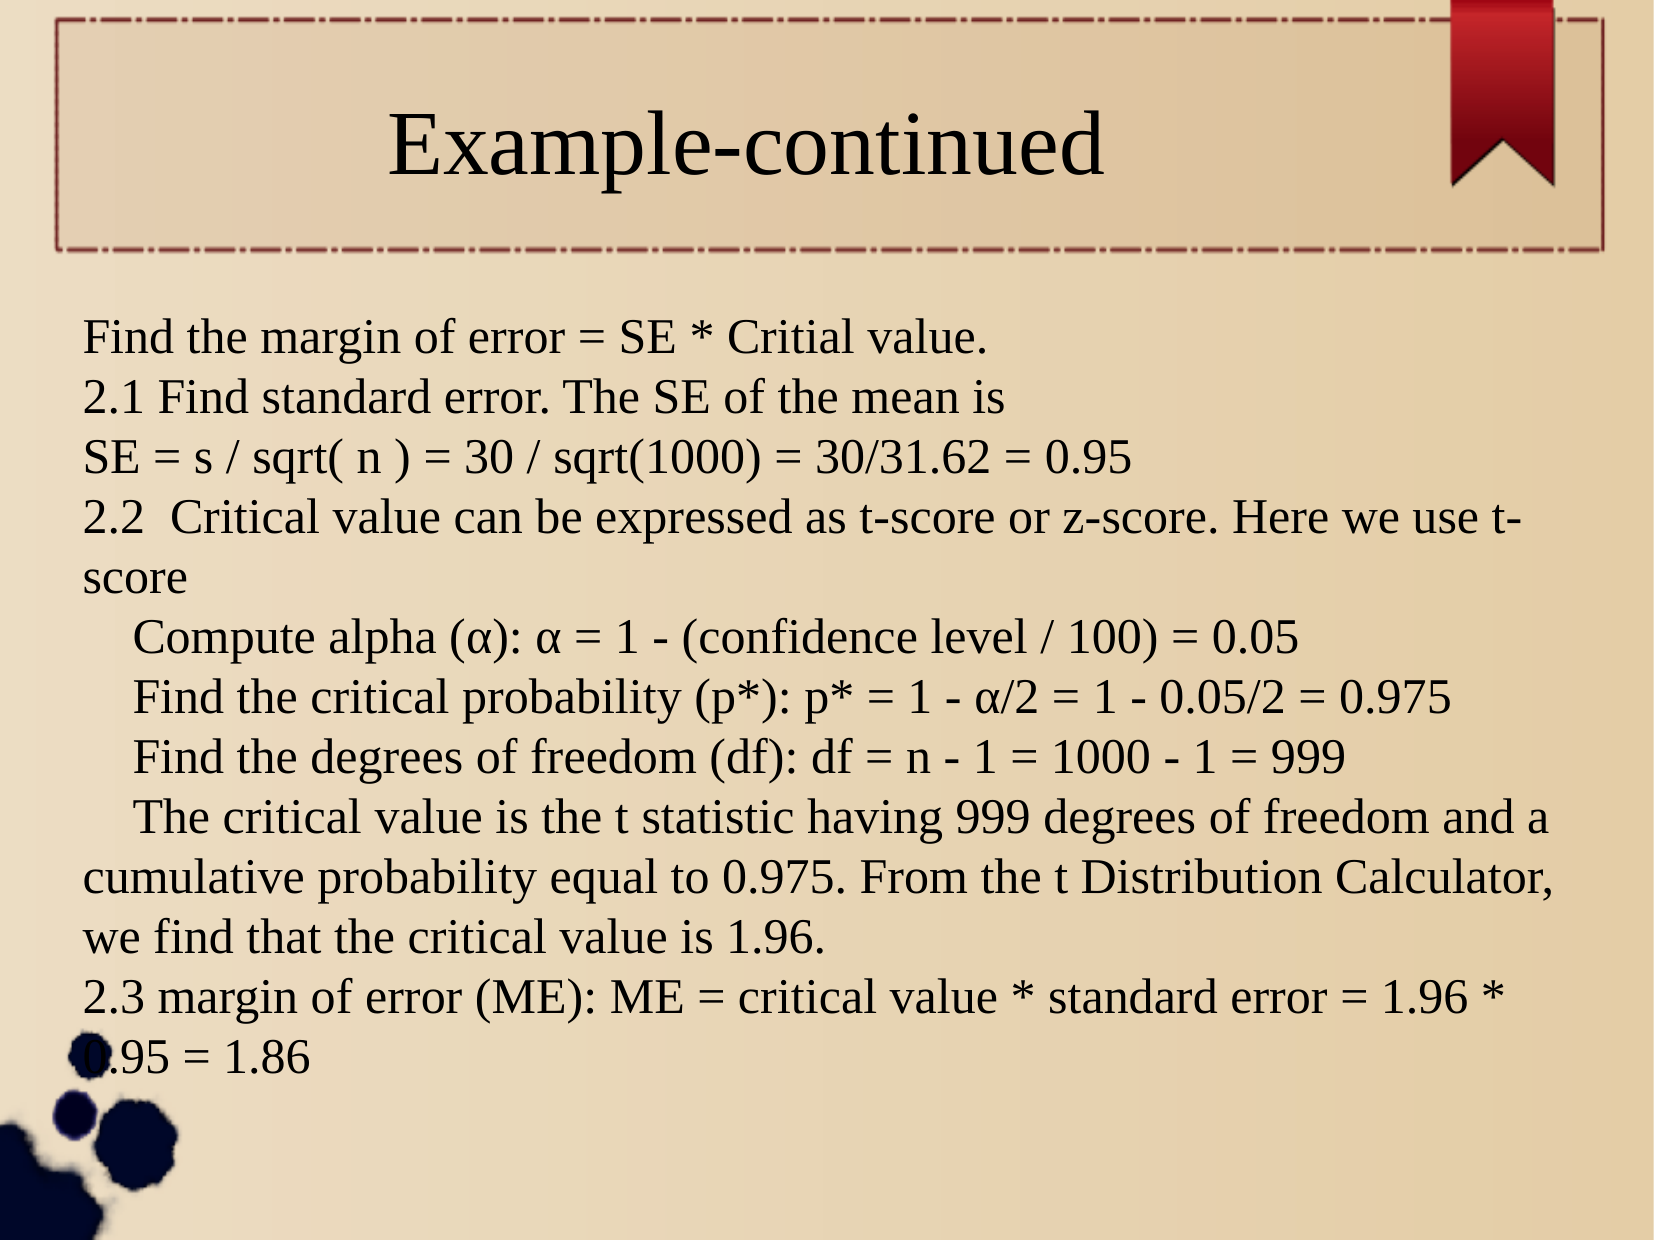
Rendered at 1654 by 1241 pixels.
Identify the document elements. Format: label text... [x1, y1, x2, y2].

text_box Example-continued [82, 47, 1411, 229]
text_box Find the margin of error = SE * Critial value. 2.1 Find standard error. The SE of the mean is SE = s / sqrt( n ) = 30 / sqrt(1000) = 30/31.62 = 0.95 2.2 Critical value can be expressed as t-score or z-score. Here we use t-score Compute alpha (α): α = 1 - (confidence level / 100) = 0.05 Find the critical probability (p*): p* = 1 - α/2 = 1 - 0.05/2 = 0.975 Find the degrees of freedom (df): df = n - 1 = 1000 - 1 = 999 The critical value is the t statistic having 999 degrees of freedom and a cumulative probability equal to 0.975. From the t Distribution Calculator, we find that the critical value is 1.96. 2.3 margin of error (ME): ME = critical value * standard error = 1.96 * 0.95 = 1.86 [82, 299, 1571, 1019]
picture [0, 0, 1654, 1240]
